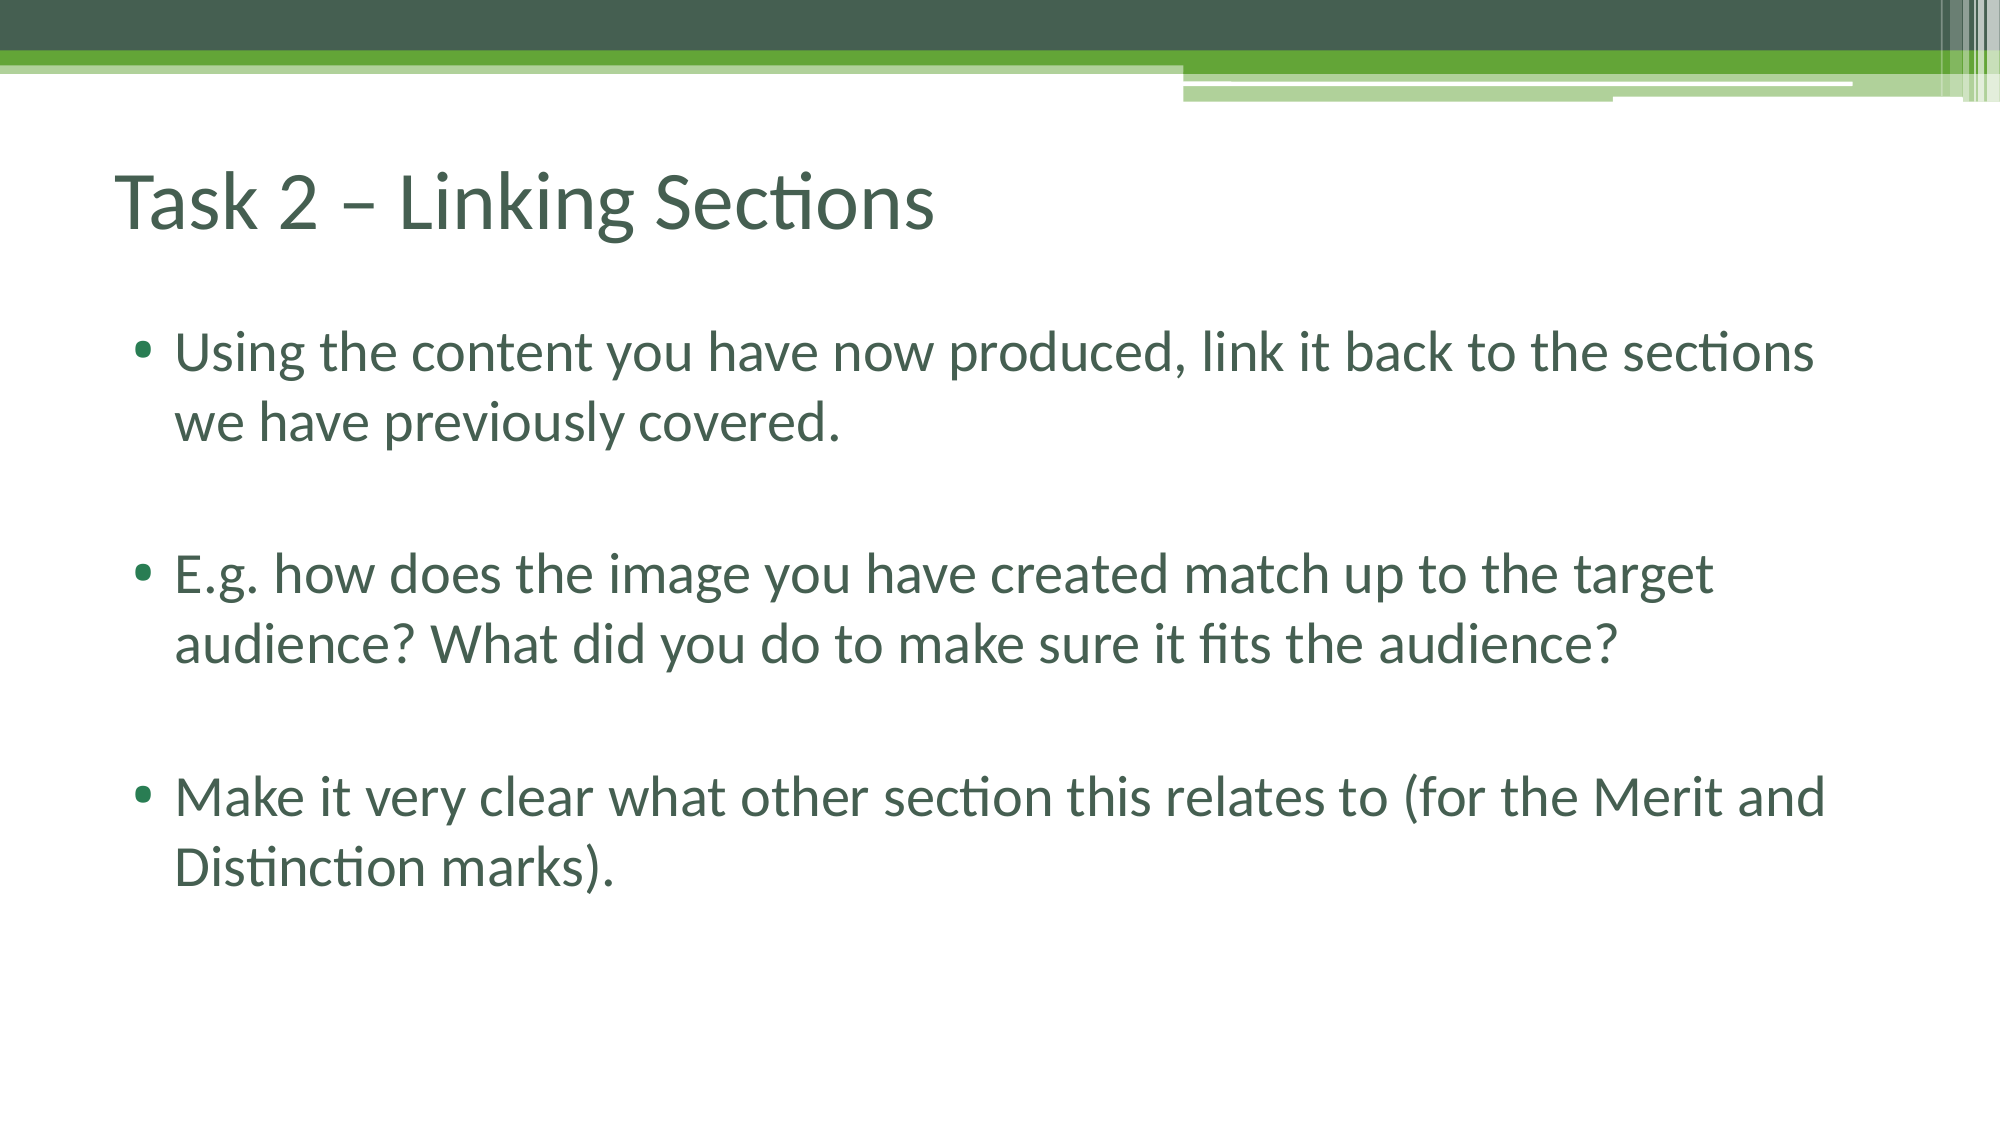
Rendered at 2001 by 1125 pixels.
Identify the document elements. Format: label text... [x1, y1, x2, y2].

list Using the content you have now produced, link it back to the sections we have previously covered. E.g. how does the image you have created match up to the target audience? What did you do to make sure it fits the audience? Make it very clear what other section this relates to (for the Merit and Distinction marks). [99, 305, 1900, 1079]
title Task 2 – Linking Sections [99, 134, 1900, 258]
